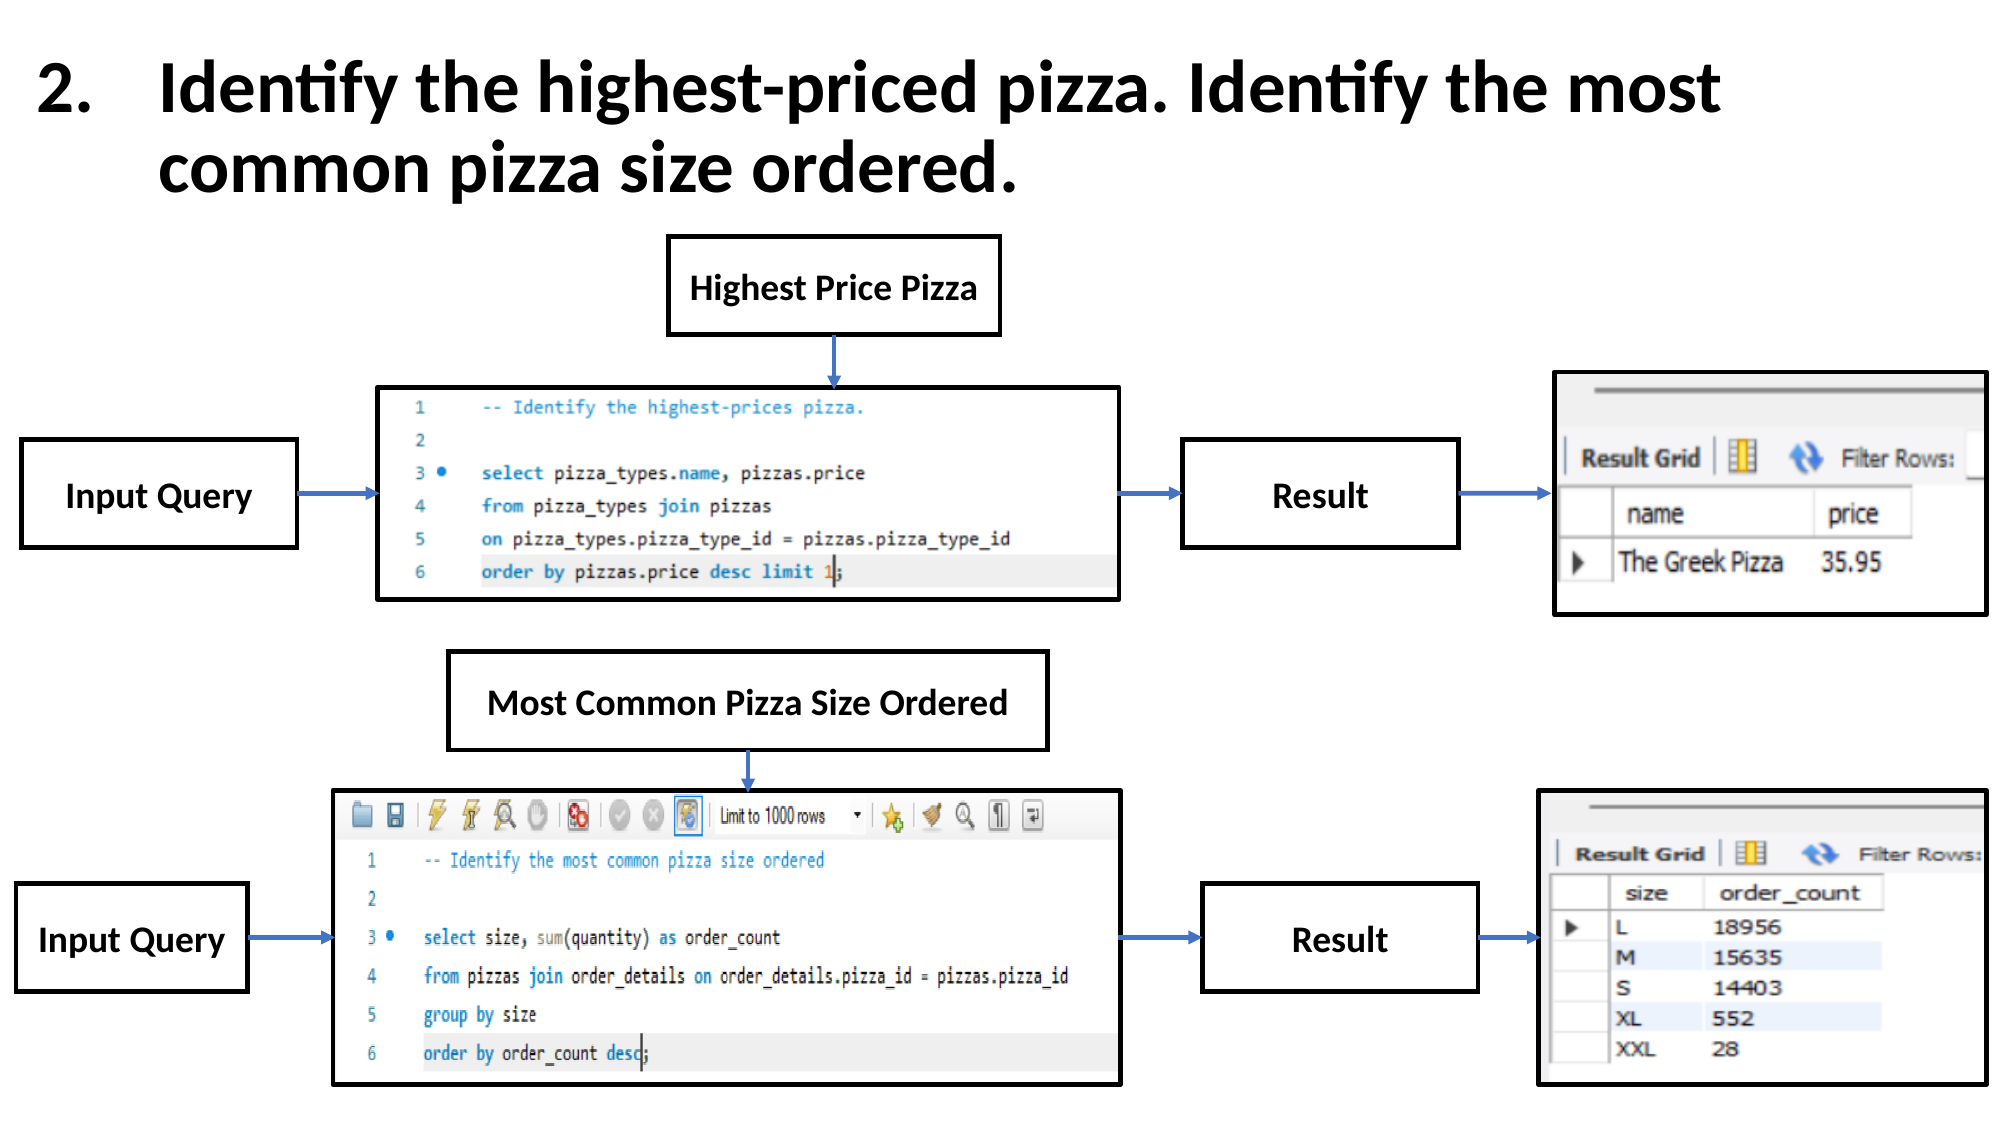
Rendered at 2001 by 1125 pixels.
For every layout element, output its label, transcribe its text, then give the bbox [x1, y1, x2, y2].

title Identify the highest-priced pizza. Identify the most common pizza size ordered. [21, 19, 1747, 237]
text_box Highest Price Pizza [667, 235, 1001, 336]
text_box Input Query [20, 438, 298, 548]
picture [1540, 792, 1985, 1083]
picture [335, 792, 1119, 1083]
text_box Result [1182, 438, 1459, 548]
text_box Most Common Pizza Size Ordered [447, 651, 1049, 751]
text_box Result [1201, 882, 1479, 992]
picture [1556, 374, 1985, 613]
picture [379, 389, 1117, 597]
text_box Input Query [15, 882, 249, 992]
